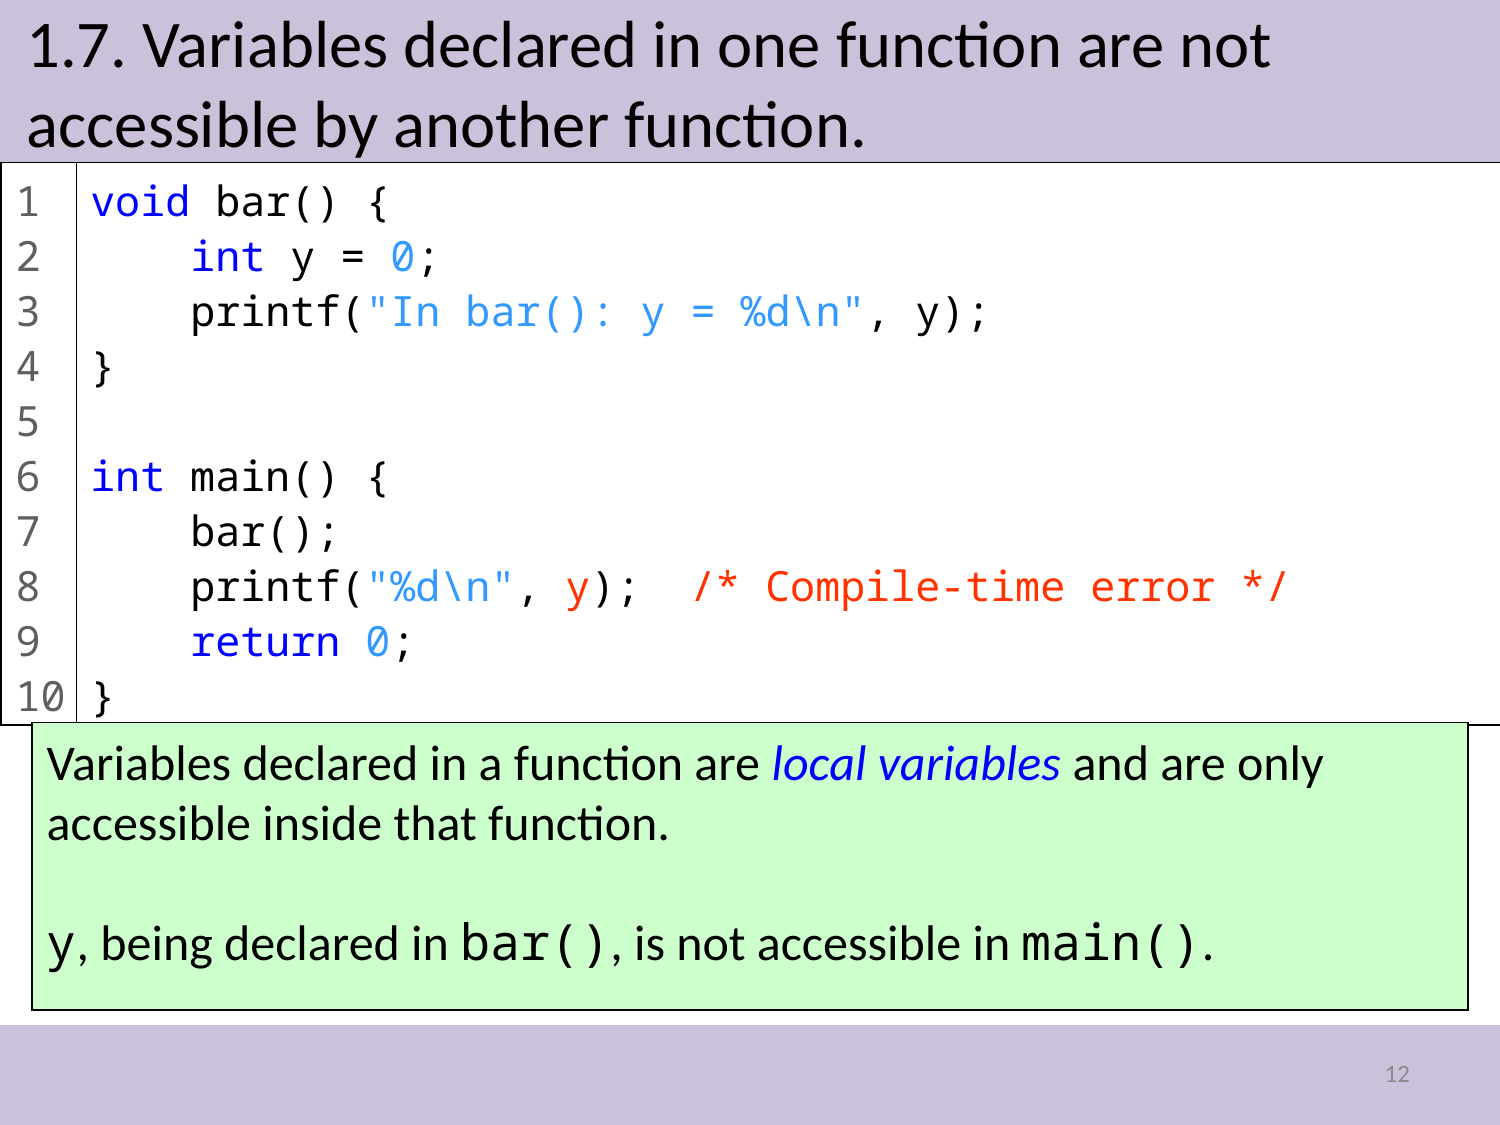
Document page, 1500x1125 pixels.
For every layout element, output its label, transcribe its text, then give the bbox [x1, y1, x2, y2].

text_box 1 2 3 4 5 6 7 8 9 10 [0, 162, 77, 725]
text_box void bar() { int y = 0; printf("In bar(): y = %d\n", y); } int main() { bar(); printf("%d\n", y); /* Compile-time error */ return 0; } [77, 162, 1500, 725]
text_box Variables declared in a function are local variables and are only accessible inside that function. y, being declared in bar(), is not accessible in main(). [31, 722, 1469, 1010]
slide_number 12 [1074, 1042, 1425, 1103]
title 1.7. Variables declared in one function are not accessible by another function. [11, 12, 1488, 150]
